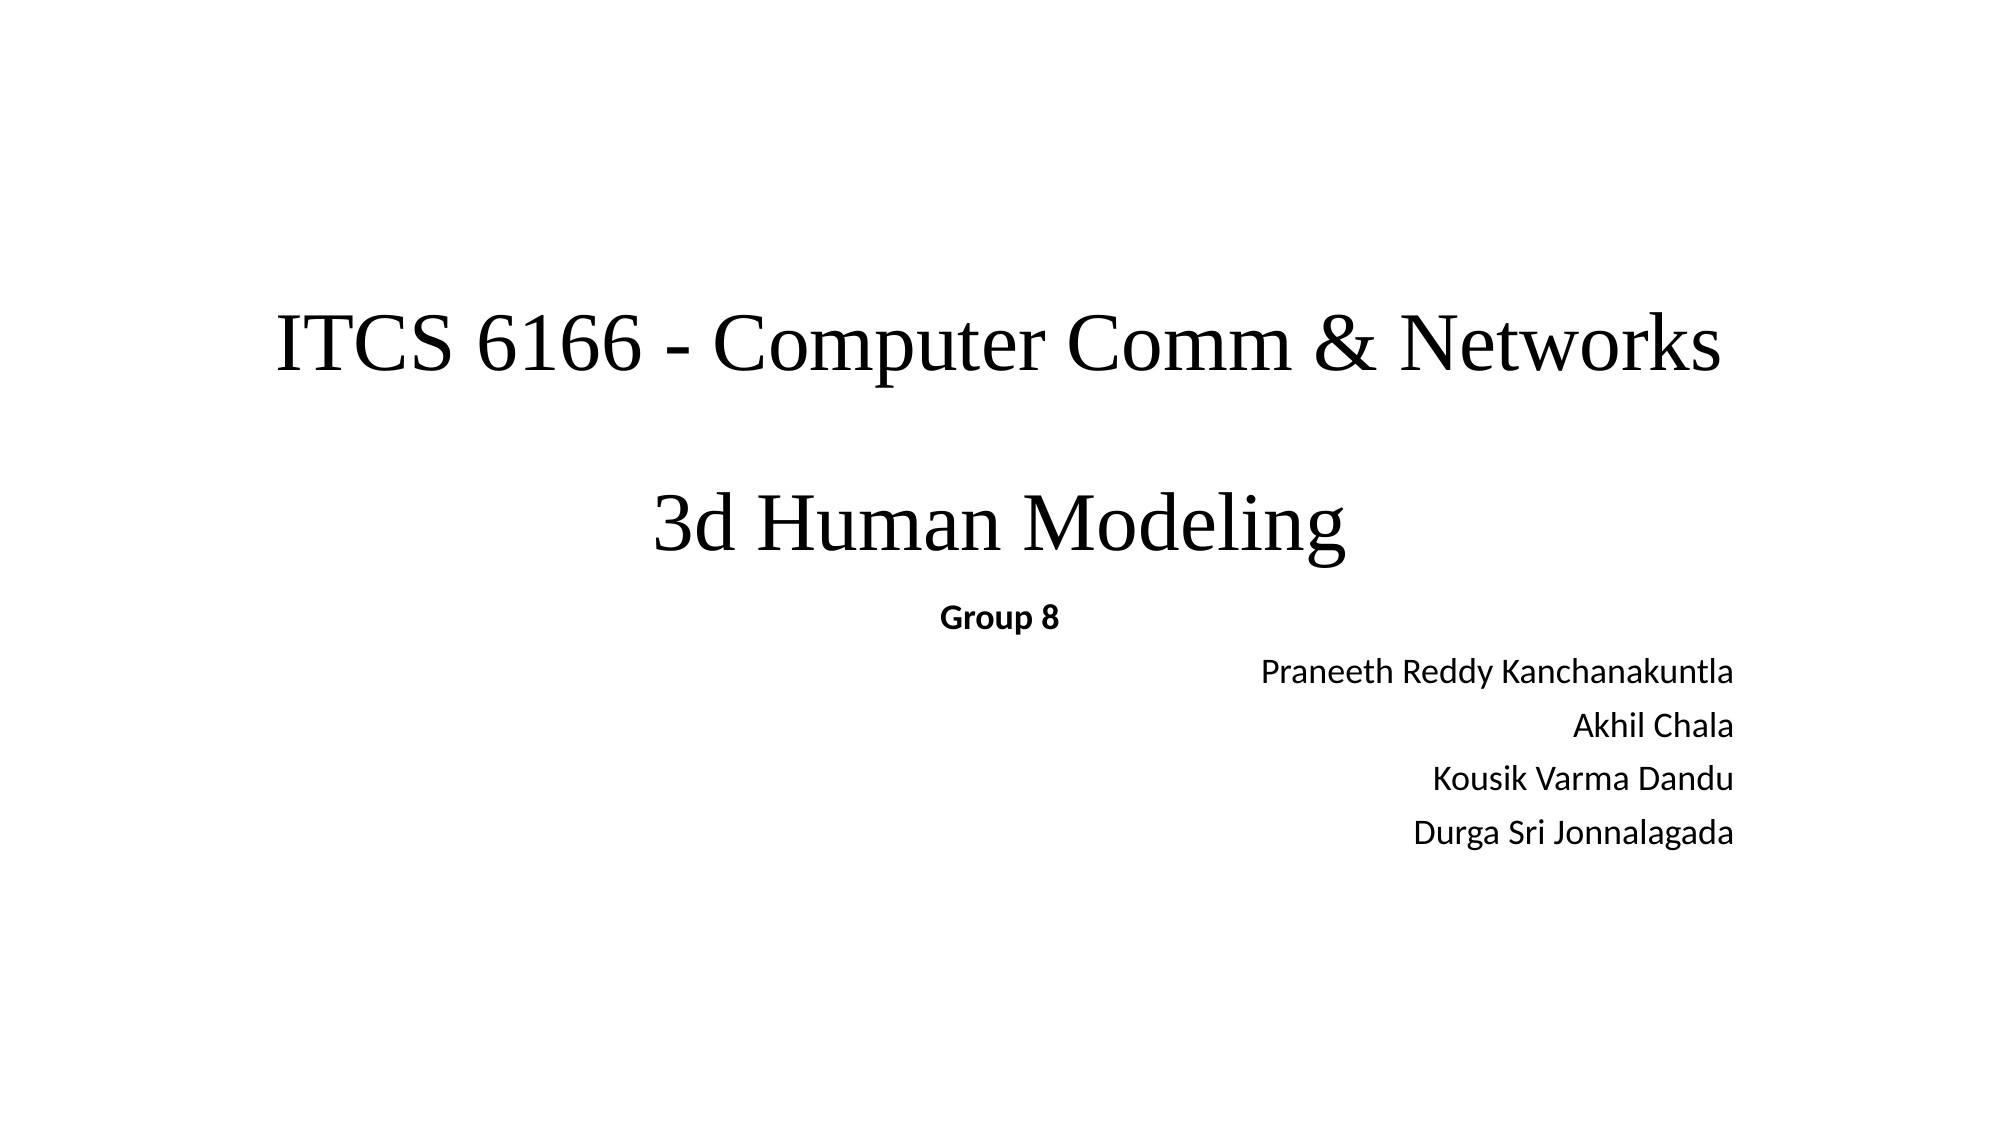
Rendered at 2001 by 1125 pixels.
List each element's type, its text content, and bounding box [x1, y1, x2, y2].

subtitle Group 8 Praneeth Reddy Kanchanakuntla Akhil Chala Kousik Varma Dandu Durga Sri Jonnalagada [249, 590, 1750, 863]
title ITCS 6166 - Computer Comm & Networks 3d Human Modeling [249, 184, 1750, 576]
